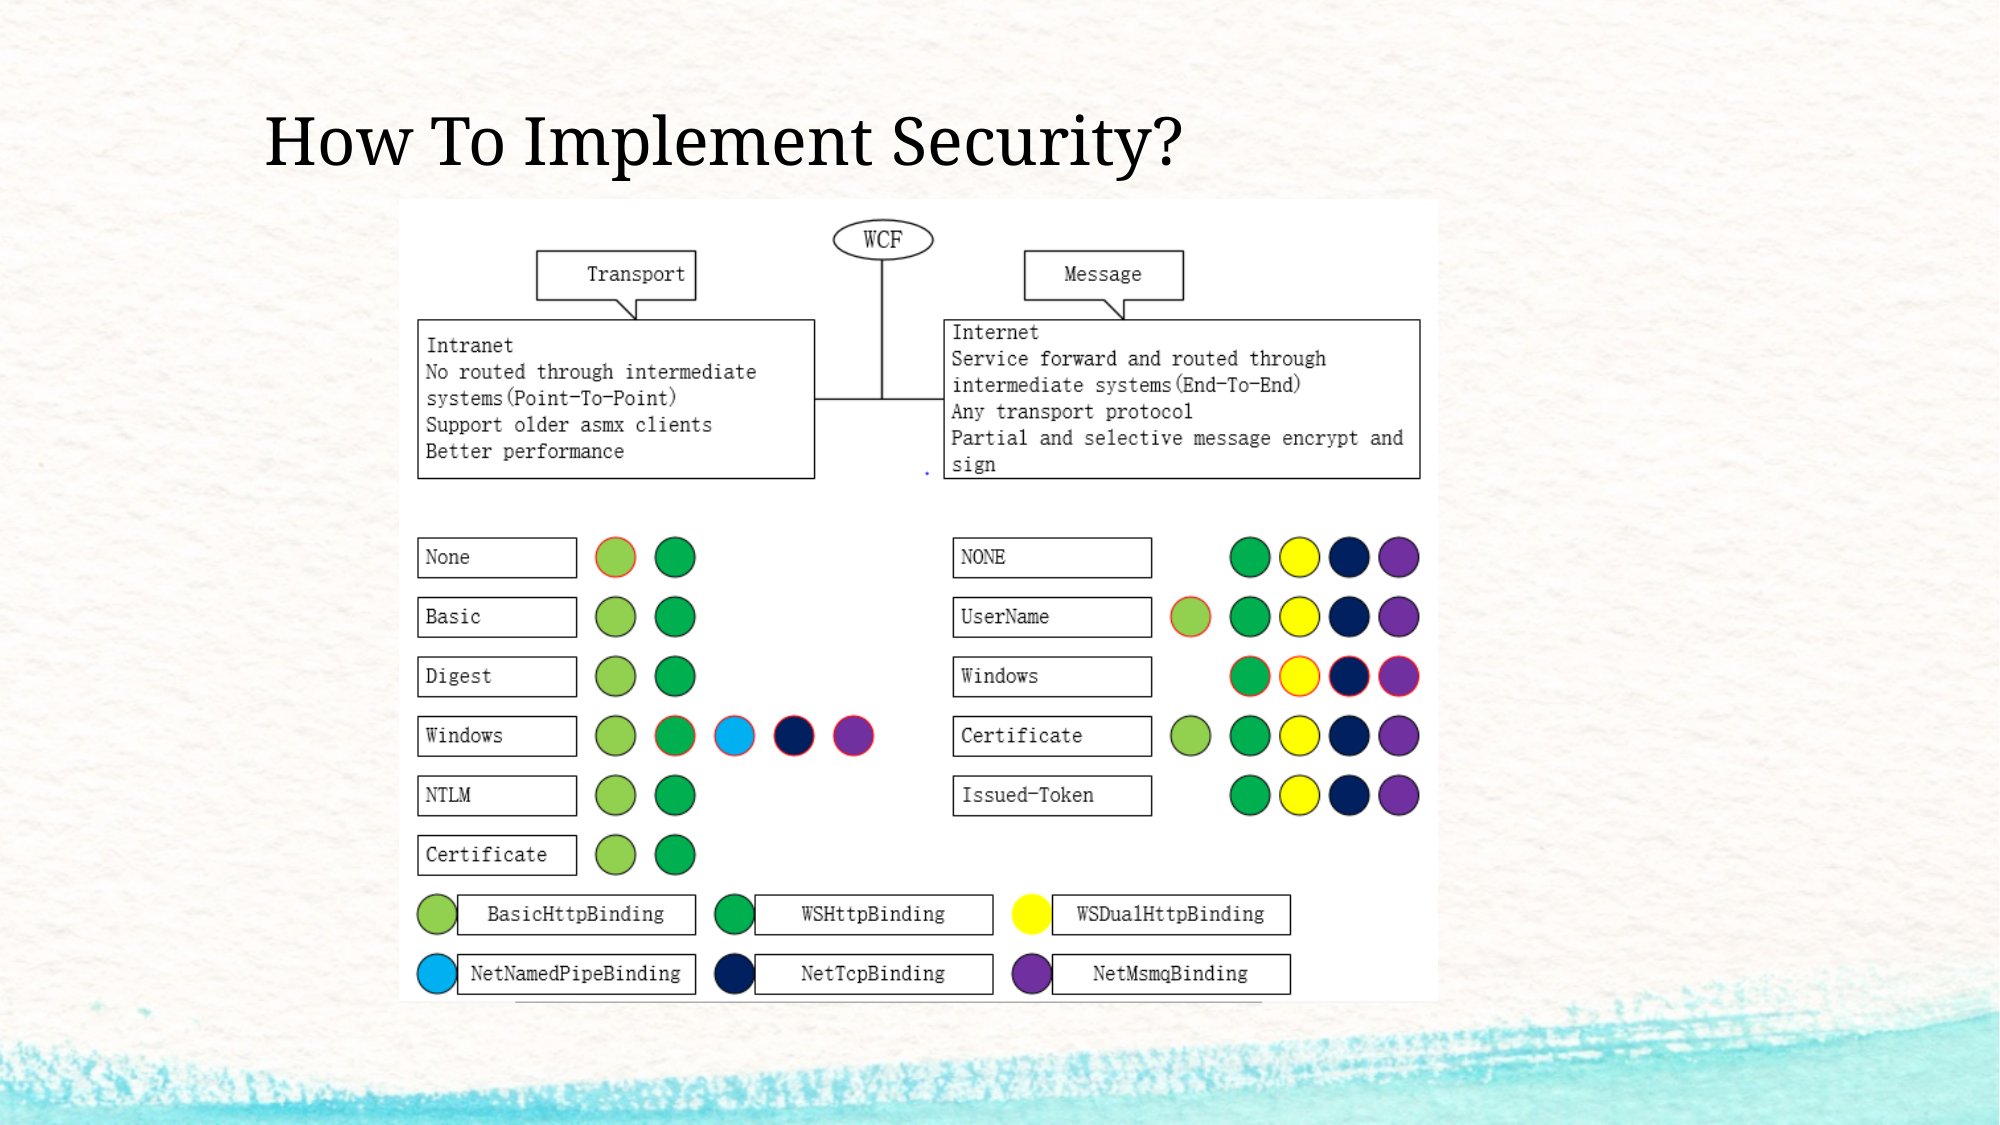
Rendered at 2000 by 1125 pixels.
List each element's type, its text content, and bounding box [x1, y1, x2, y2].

title How To Implement Security? [249, 87, 1825, 188]
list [399, 199, 1438, 1003]
picture [0, 0, 2000, 1125]
